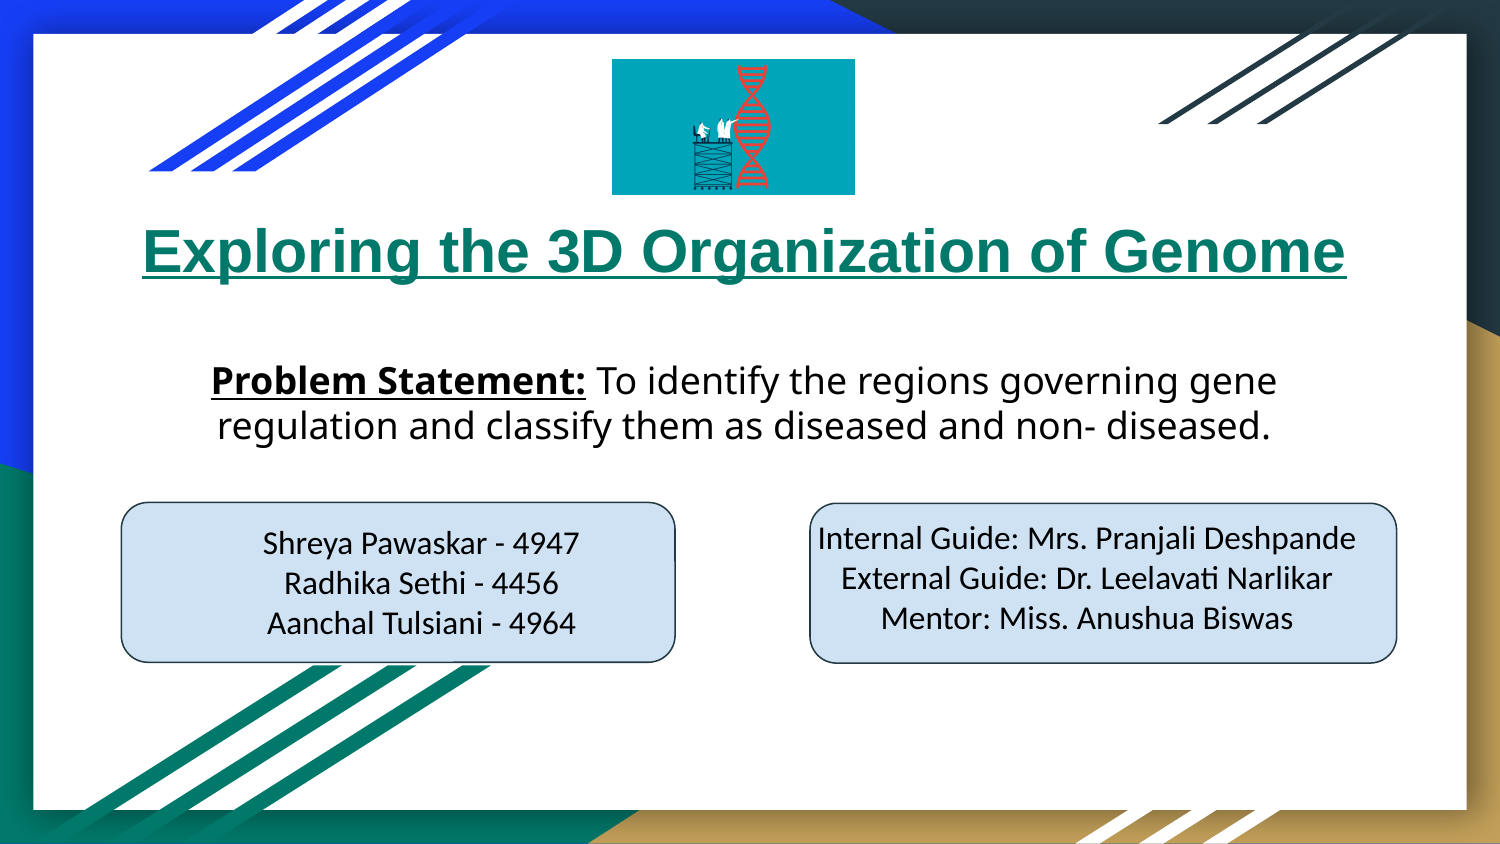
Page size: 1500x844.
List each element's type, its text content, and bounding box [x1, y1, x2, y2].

text_box [134, 502, 662, 506]
title Problem Statement: To identify the regions governing gene regulation and classify them as diseased and non- diseased. [108, 334, 1381, 470]
subtitle Shreya Pawaskar - 4947 Radhika Sethi - 4456 Aanchal Tulsiani - 4964 [121, 506, 722, 667]
subtitle Internal Guide: Mrs. Pranjali Deshpande External Guide: Dr. Leelavati Narlikar Mentor: Miss. Anushua Biswas [778, 501, 1397, 662]
picture [612, 58, 855, 196]
title Exploring the 3D Organization of Genome [108, 162, 1381, 334]
